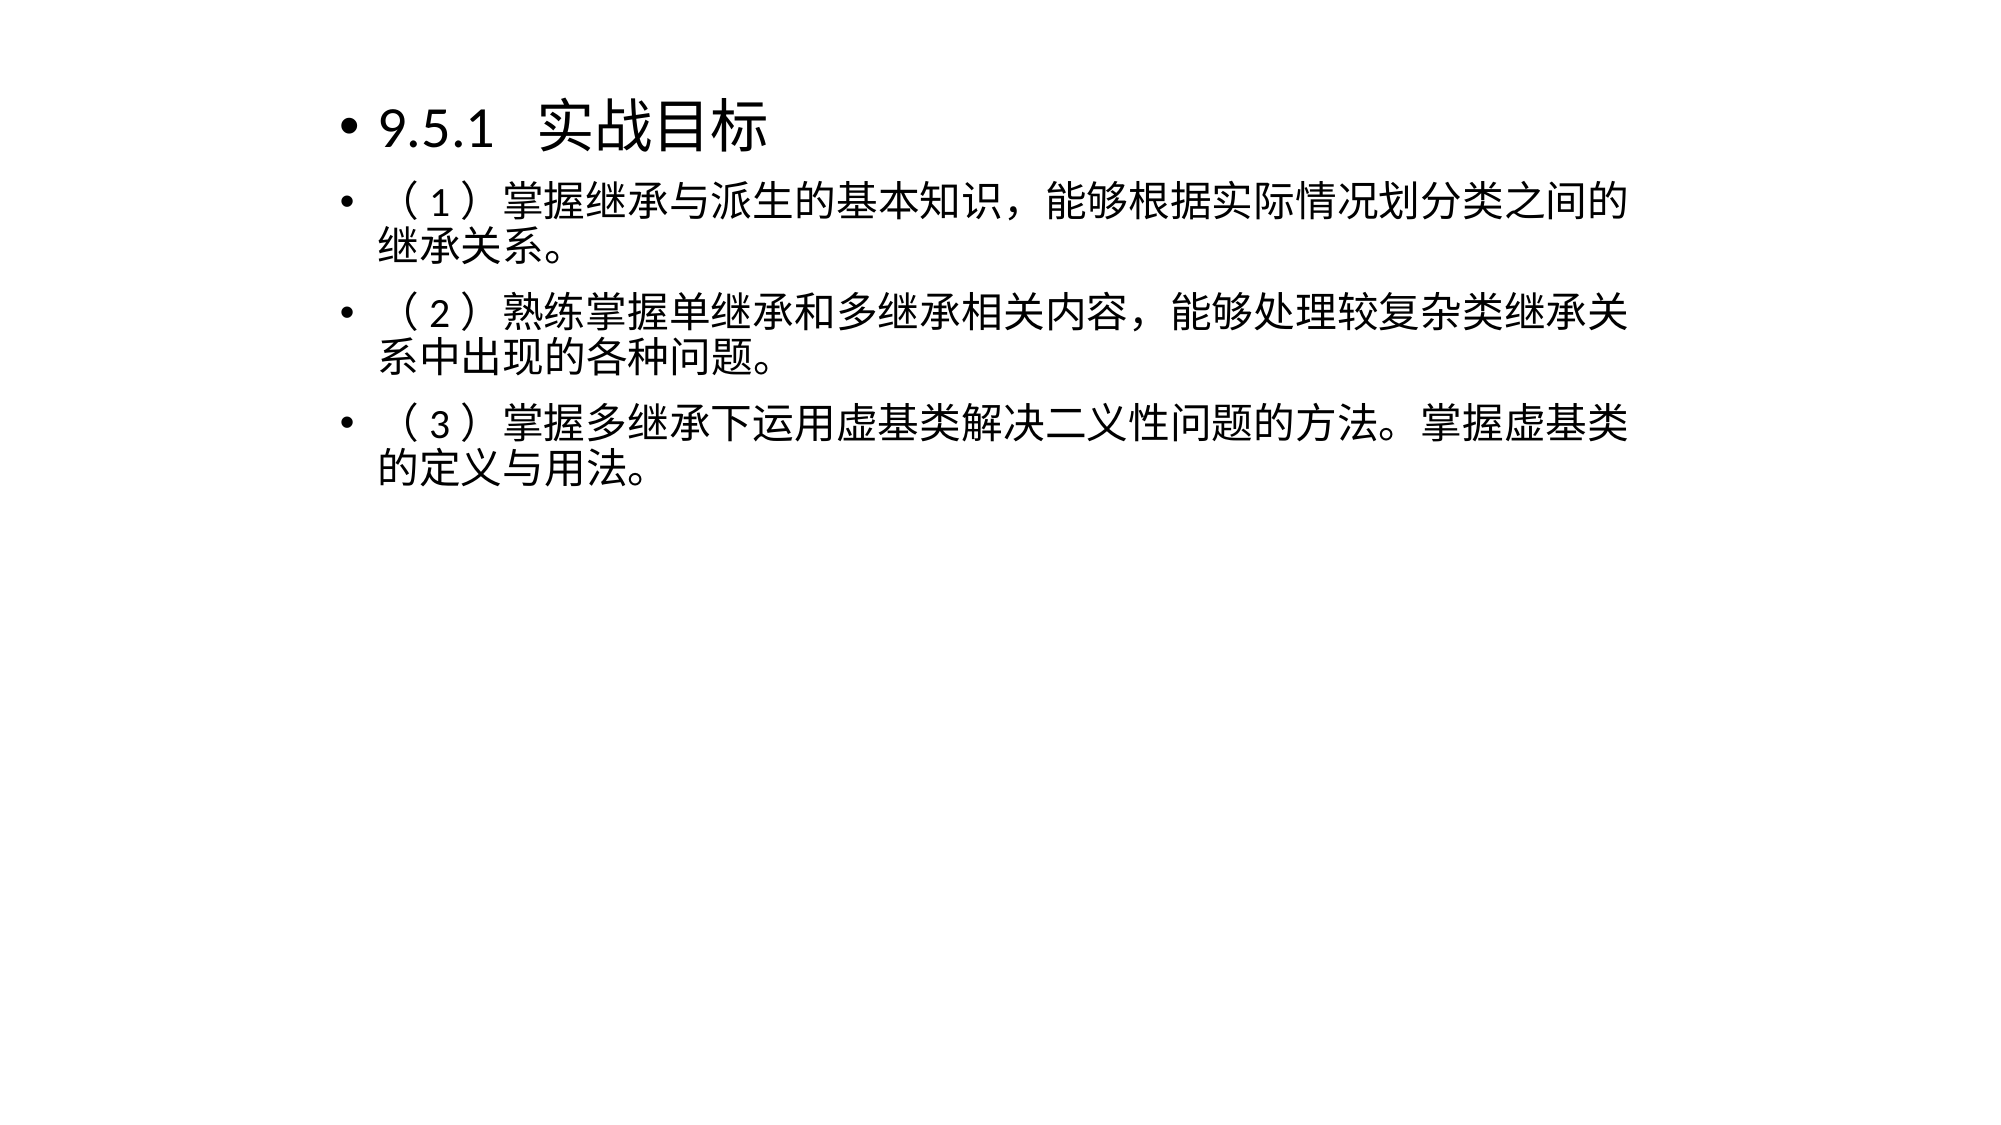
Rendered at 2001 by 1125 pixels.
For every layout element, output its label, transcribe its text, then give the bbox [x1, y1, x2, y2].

list 9.5.1 实战目标 （1）掌握继承与派生的基本知识，能够根据实际情况划分类之间的继承关系。 （2）熟练掌握单继承和多继承相关内容，能够处理较复杂类继承关系中出现的各种问题。 （3）掌握多继承下运用虚基类解决二义性问题的方法。掌握虚基类的定义与用法。 [324, 89, 1675, 1005]
